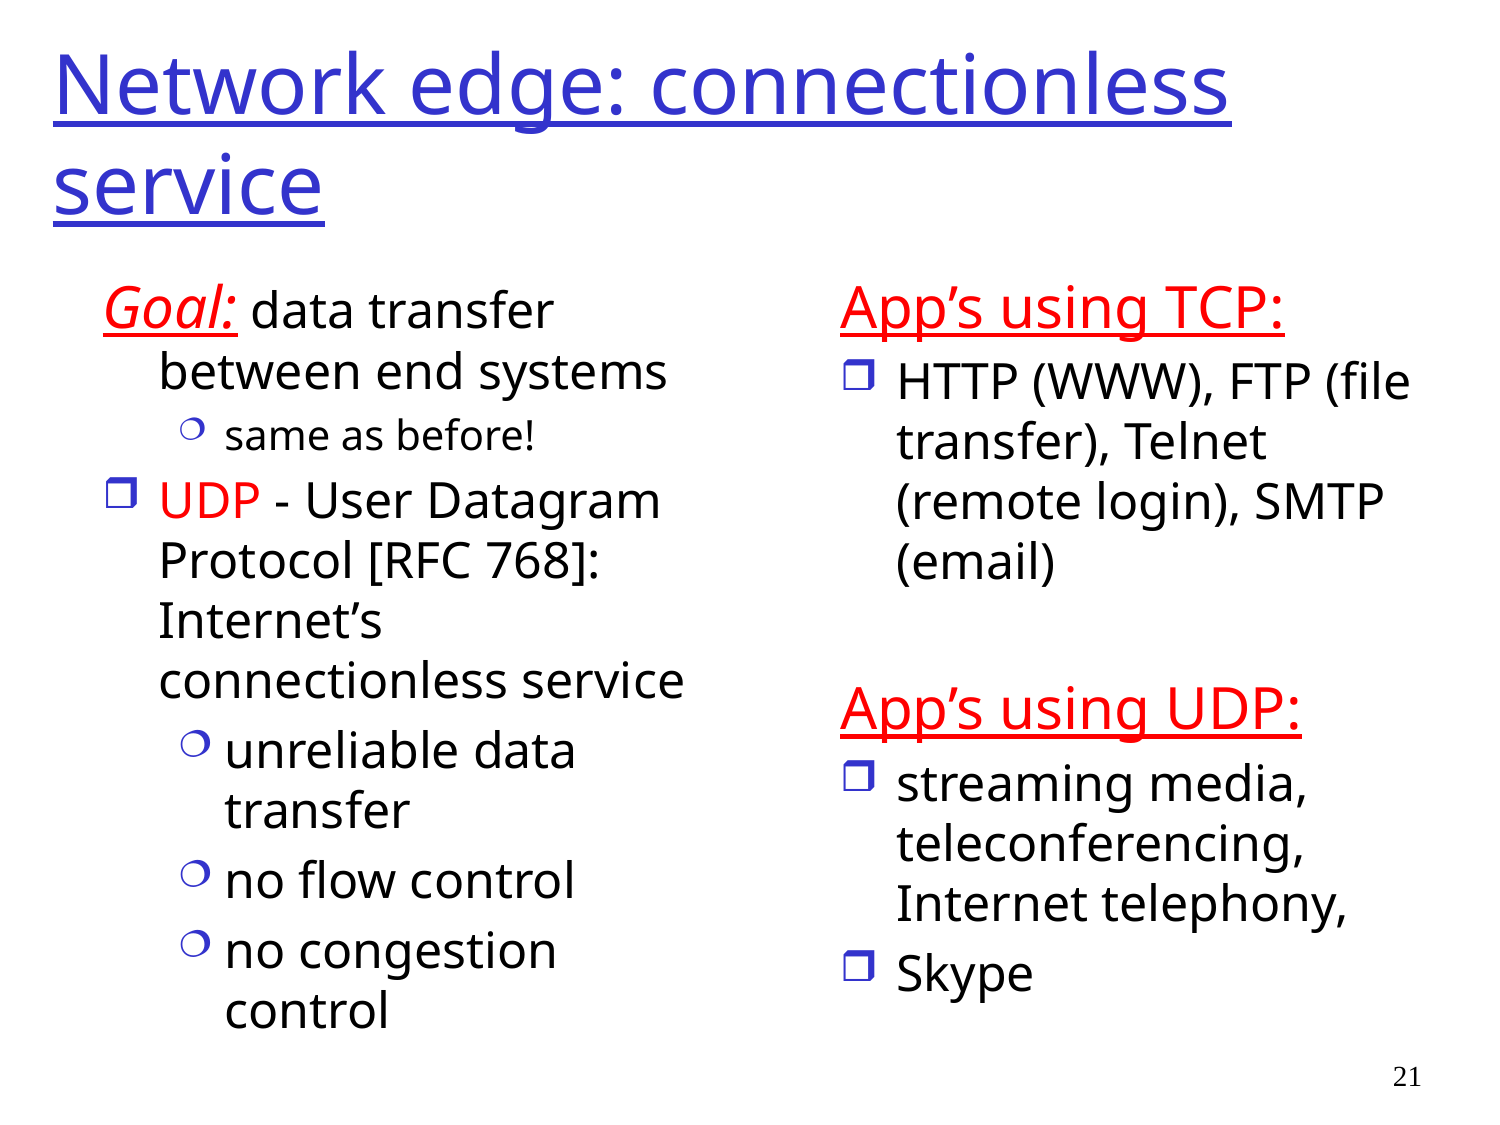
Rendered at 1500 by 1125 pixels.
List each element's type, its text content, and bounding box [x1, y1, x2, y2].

list App’s using TCP: HTTP (WWW), FTP (file transfer), Telnet (remote login), SMTP (email) App’s using UDP: streaming media, teleconferencing, Internet telephony, Skype [825, 262, 1463, 1025]
list Goal: data transfer between end systems same as before! UDP - User Datagram Protocol [RFC 768]: Internet’s connectionless service unreliable data transfer no flow control no congestion control [87, 262, 750, 1025]
slide_number 21 [1362, 1049, 1438, 1125]
title Network edge: connectionless service [37, 37, 1425, 225]
